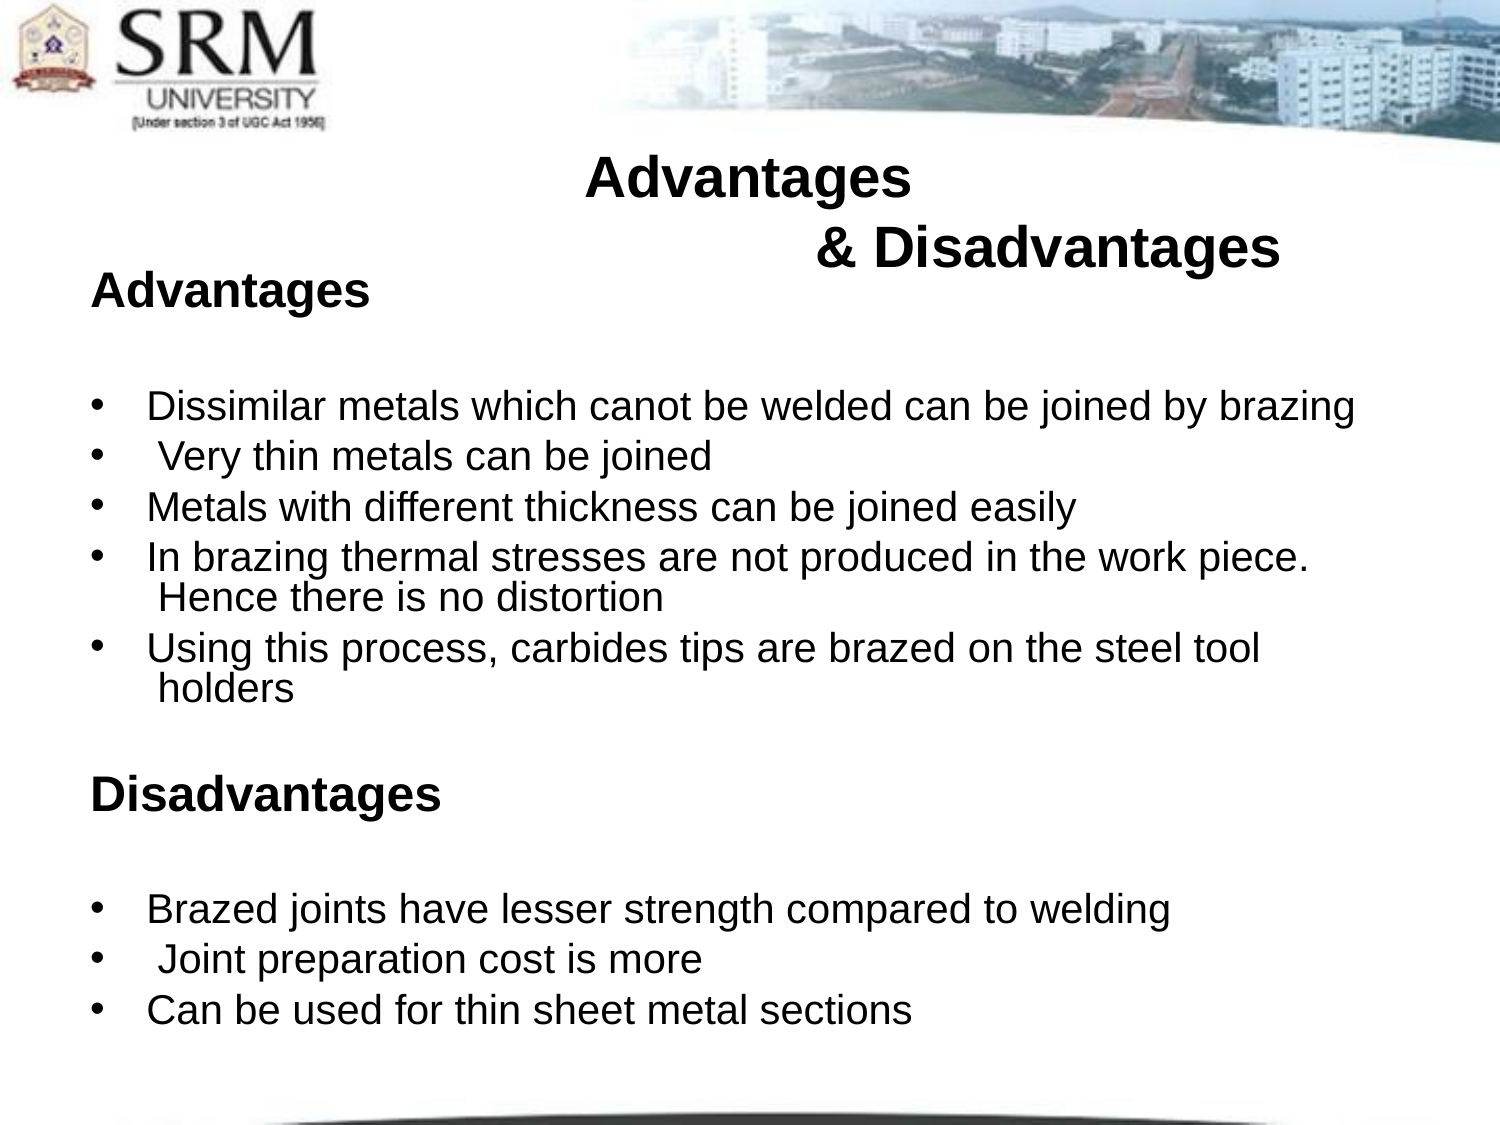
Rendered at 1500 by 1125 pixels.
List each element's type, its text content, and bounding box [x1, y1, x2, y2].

text_box • [87, 615, 107, 668]
text_box Advantages [87, 255, 375, 318]
text_box Disadvantages [87, 758, 445, 821]
text_box • • • [87, 877, 107, 1031]
title Advantages & Disadvantages [582, 136, 1287, 327]
list Dissimilar metals which canot be welded can be joined by brazing Very thin metals can be joined Metals with different thickness can be joined easily In brazing thermal stresses are not produced in the work piece. Hence there is no distortion Using this process, carbides tips are brazed on the steel tool holders [139, 376, 1361, 1017]
text_box Brazed joints have lesser strength compared to welding Joint preparation cost is more Can be used for thin sheet metal sections [144, 879, 1173, 1033]
text_box • • • • [87, 374, 107, 578]
picture [0, 0, 1500, 1125]
